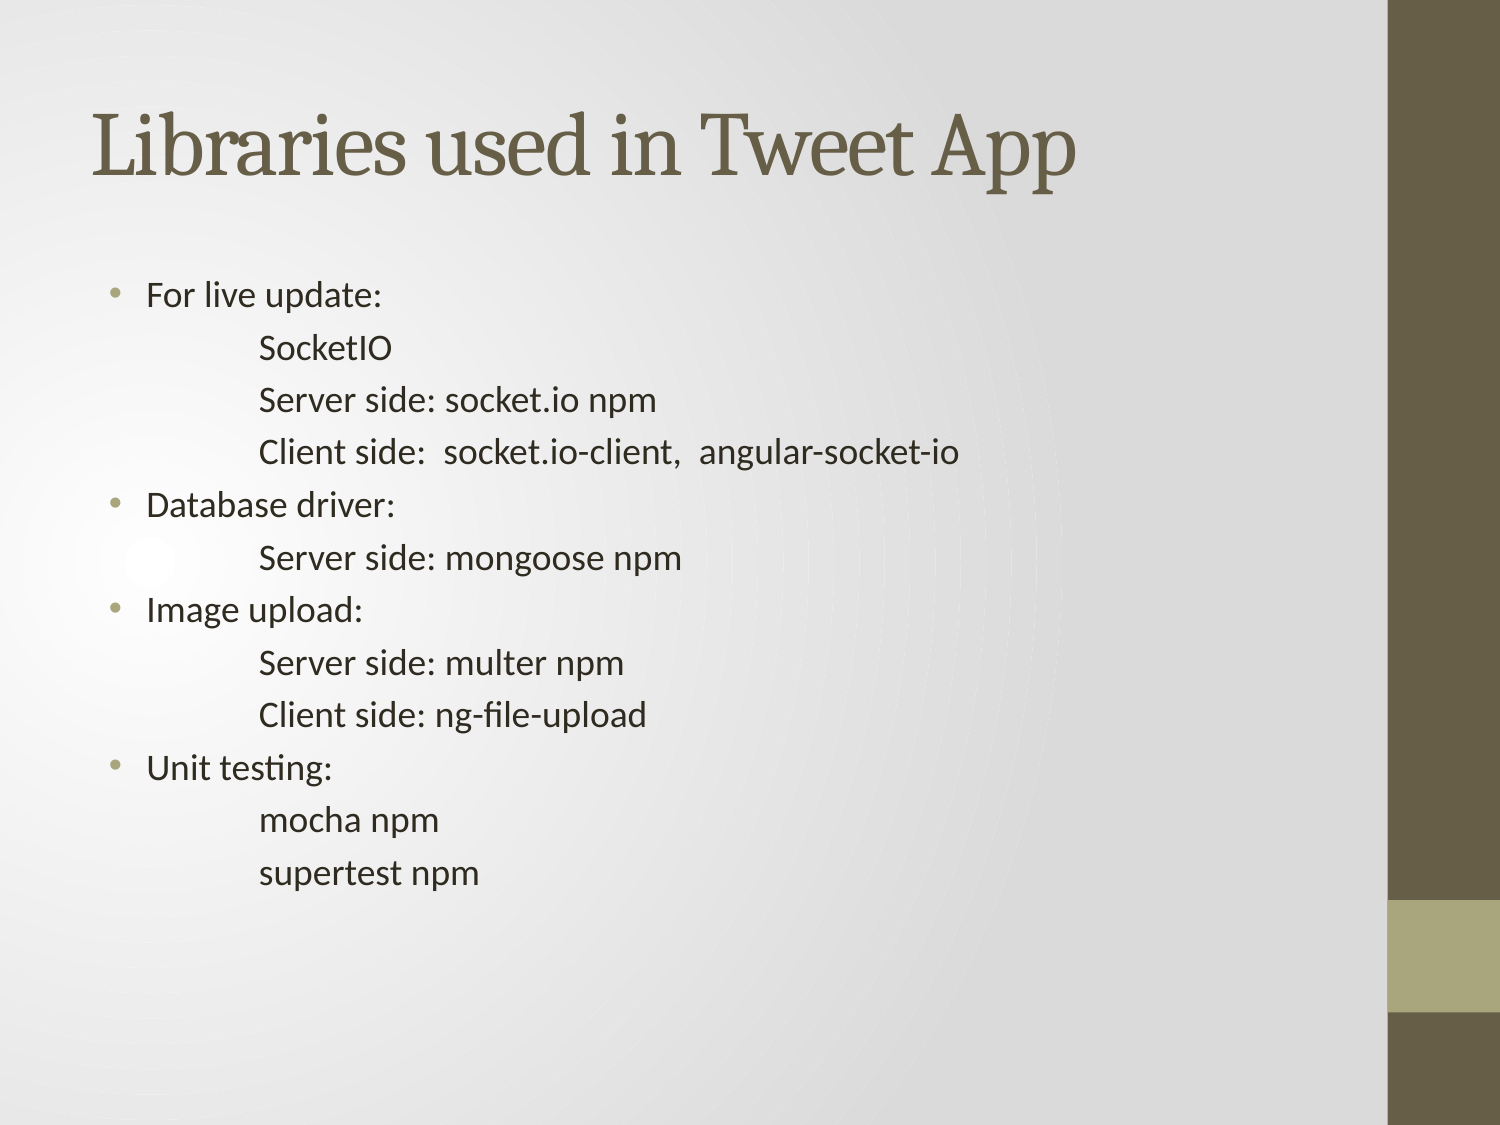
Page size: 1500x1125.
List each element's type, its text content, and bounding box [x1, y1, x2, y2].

title Libraries used in Tweet App [75, 45, 1325, 233]
list For live update: SocketIO Server side: socket.io npm Client side: socket.io-client, angular-socket-io Database driver: Server side: mongoose npm Image upload: Server side: multer npm Client side: ng-file-upload Unit testing: mocha npm supertest npm [75, 262, 1325, 1050]
